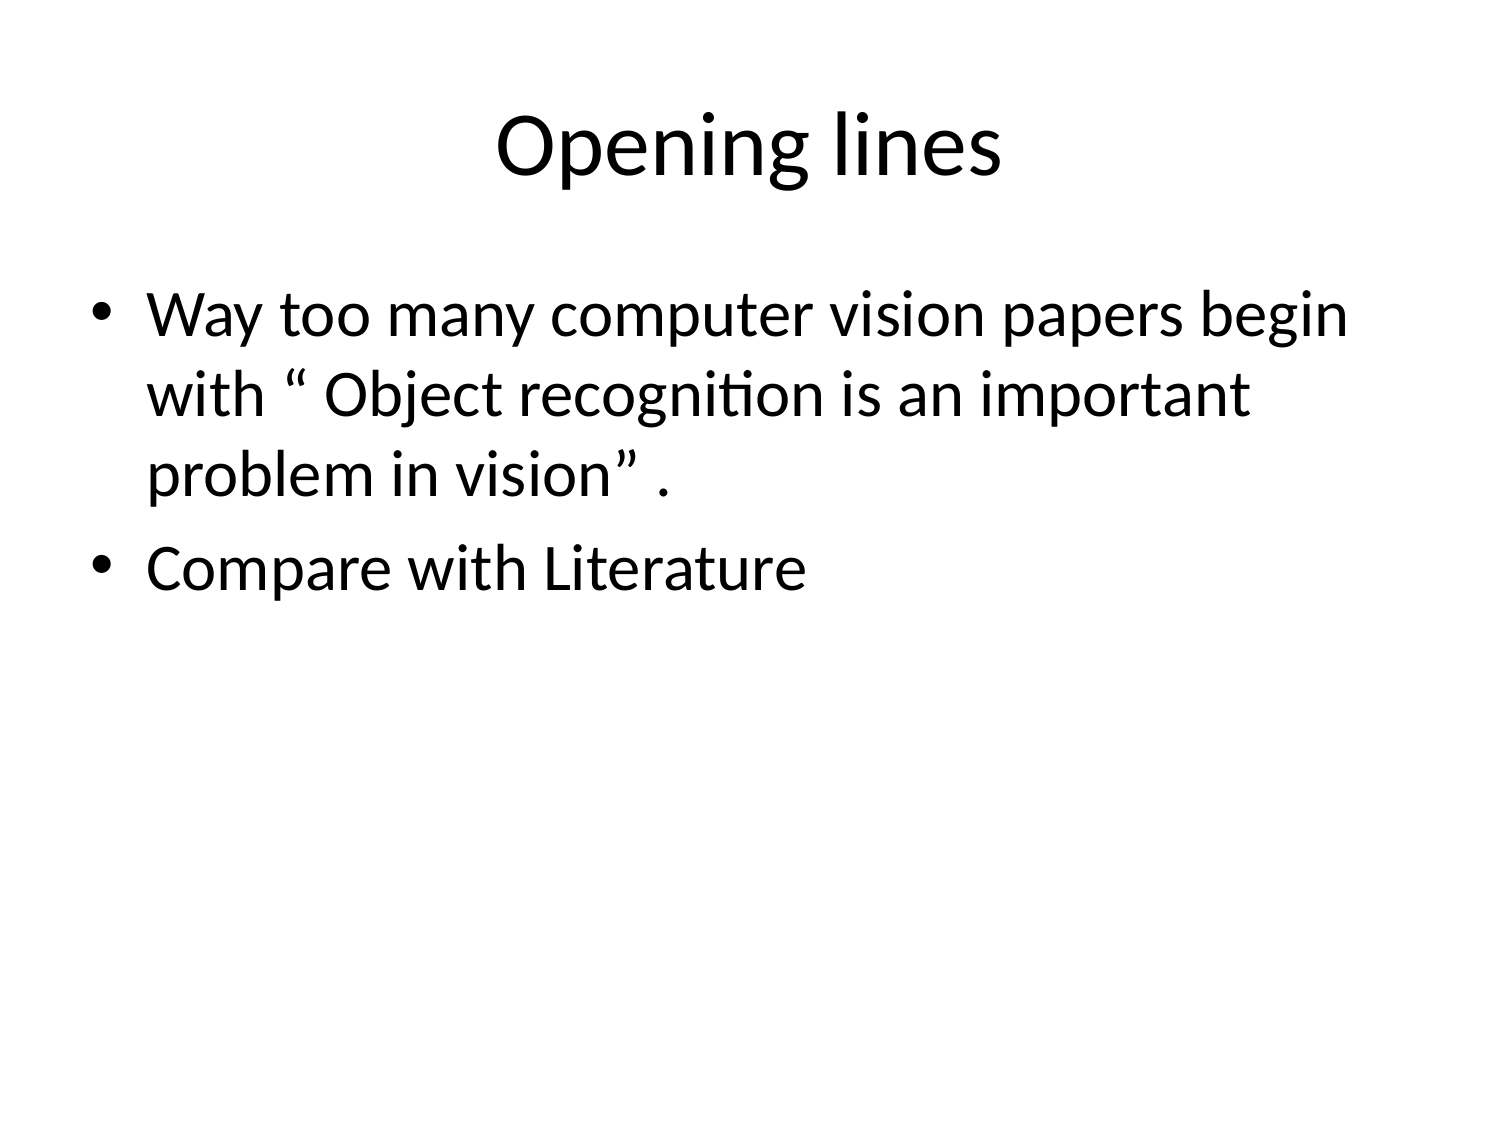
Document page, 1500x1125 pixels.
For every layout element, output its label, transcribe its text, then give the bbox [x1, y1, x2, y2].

list Way too many computer vision papers begin with “ Object recognition is an important problem in vision” . Compare with Literature [75, 262, 1425, 1005]
title Opening lines [75, 45, 1425, 233]
